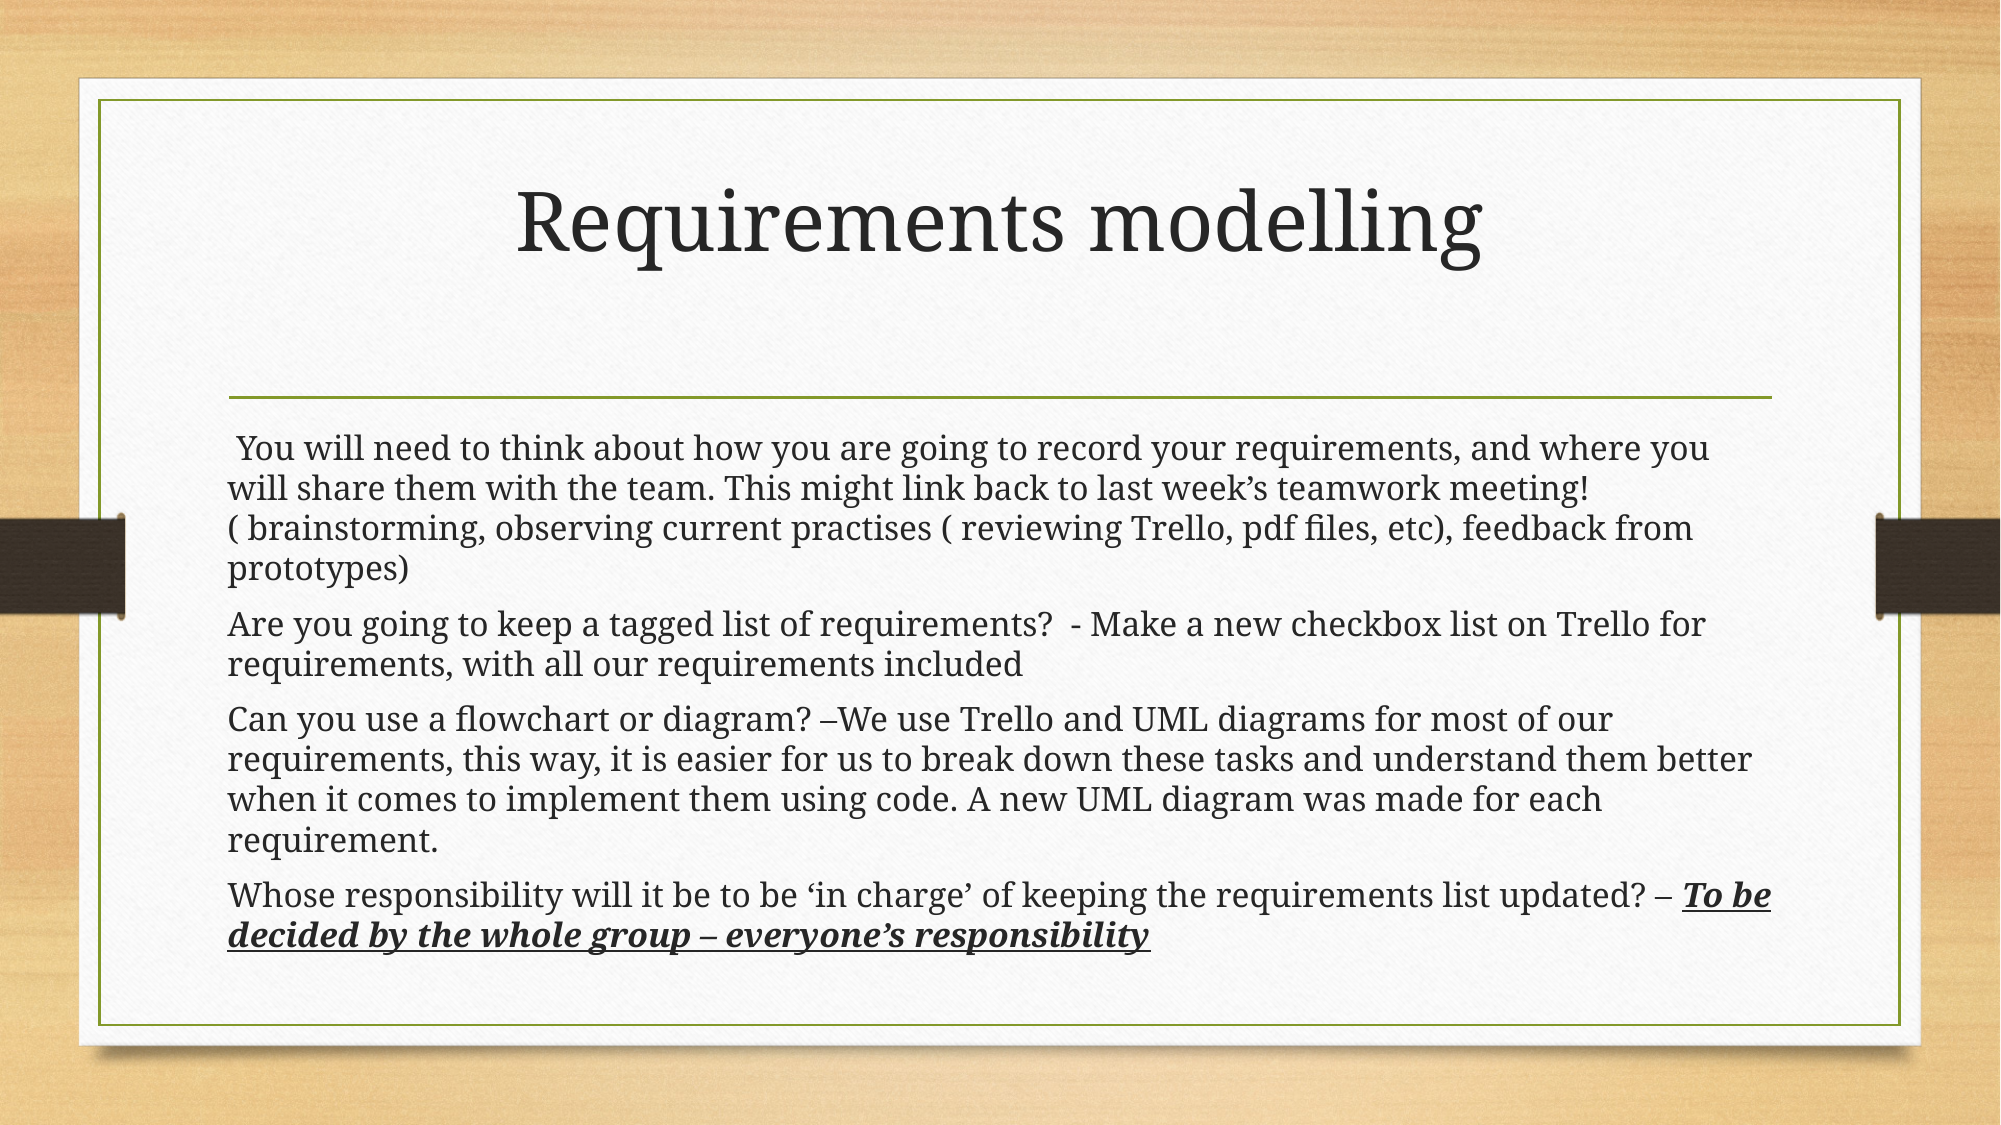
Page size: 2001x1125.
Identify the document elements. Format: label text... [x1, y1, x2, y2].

list You will need to think about how you are going to record your requirements, and where you will share them with the team. This might link back to last week’s teamwork meeting! ( brainstorming, observing current practises ( reviewing Trello, pdf files, etc), feedback from prototypes) Are you going to keep a tagged list of requirements? - Make a new checkbox list on Trello for requirements, with all our requirements included Can you use a flowchart or diagram? –We use Trello and UML diagrams for most of our requirements, this way, it is easier for us to break down these tasks and understand them better when it comes to implement them using code. A new UML diagram was made for each requirement. Whose responsibility will it be to be ‘in charge’ of keeping the requirements list updated? – To be decided by the whole group – everyone’s responsibility [212, 419, 1788, 964]
picture [0, 0, 2001, 1125]
title Requirements modelling [212, 161, 1788, 375]
